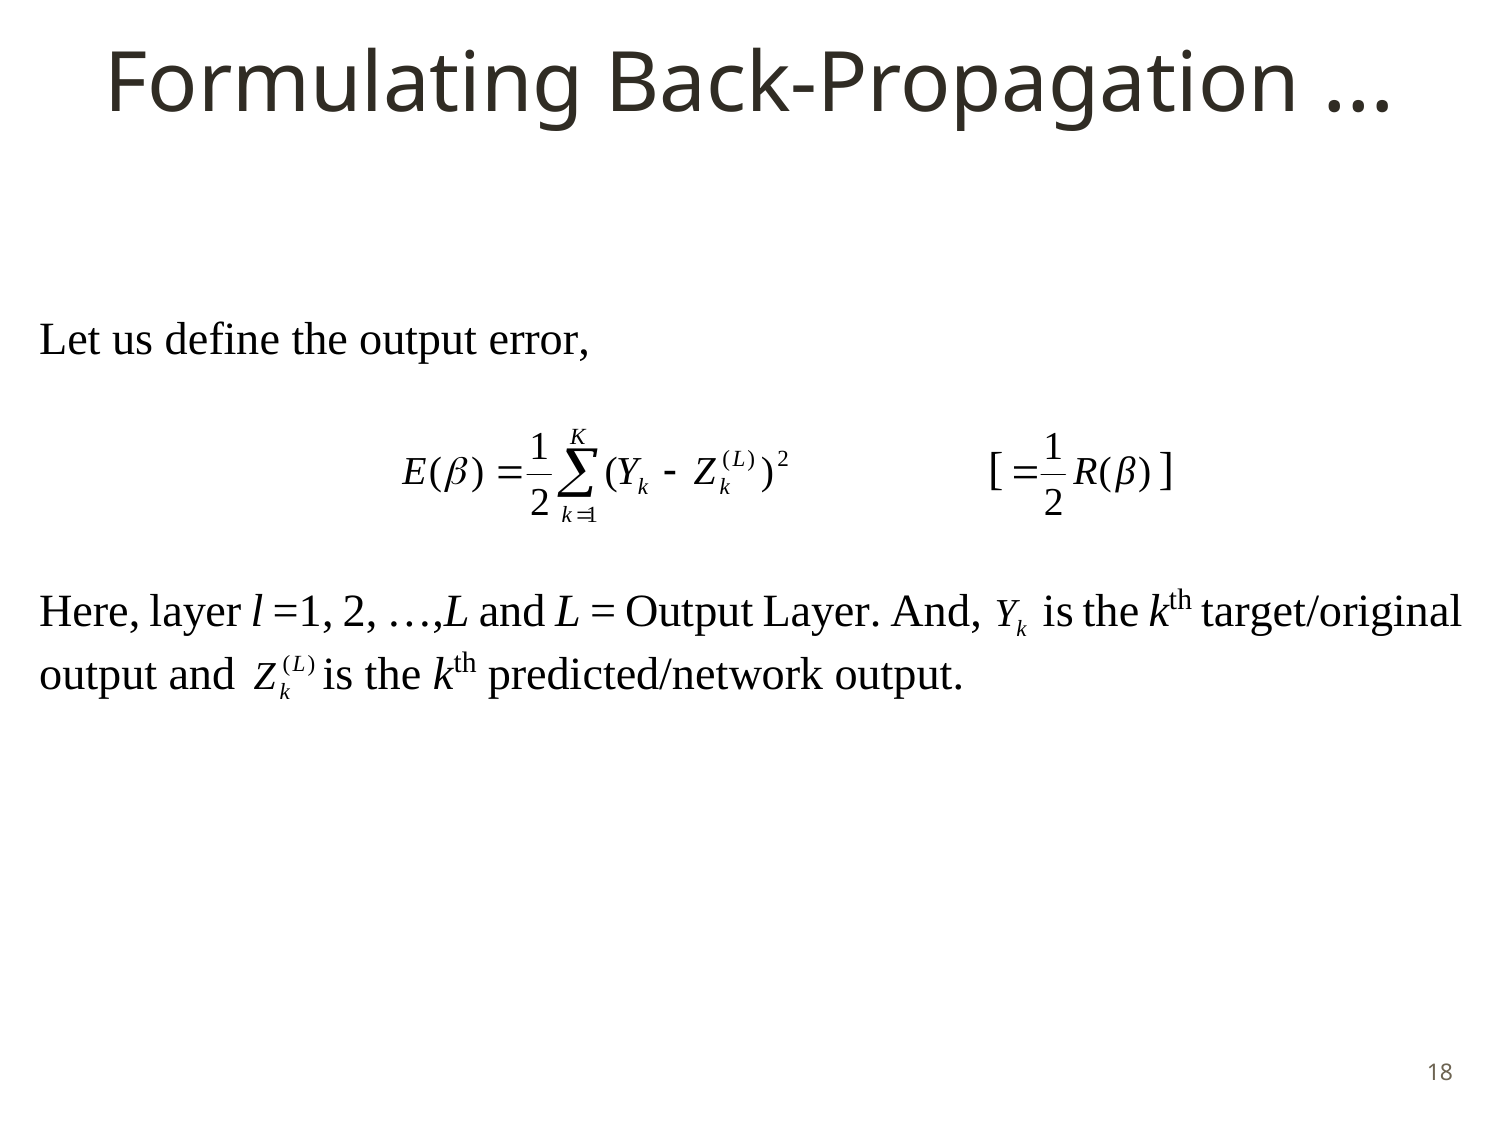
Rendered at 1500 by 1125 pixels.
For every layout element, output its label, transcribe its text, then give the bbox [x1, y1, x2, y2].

slide_number 18 [1118, 1042, 1469, 1103]
picture [37, 310, 1466, 712]
title Formulating Back-Propagation … [81, 15, 1419, 138]
